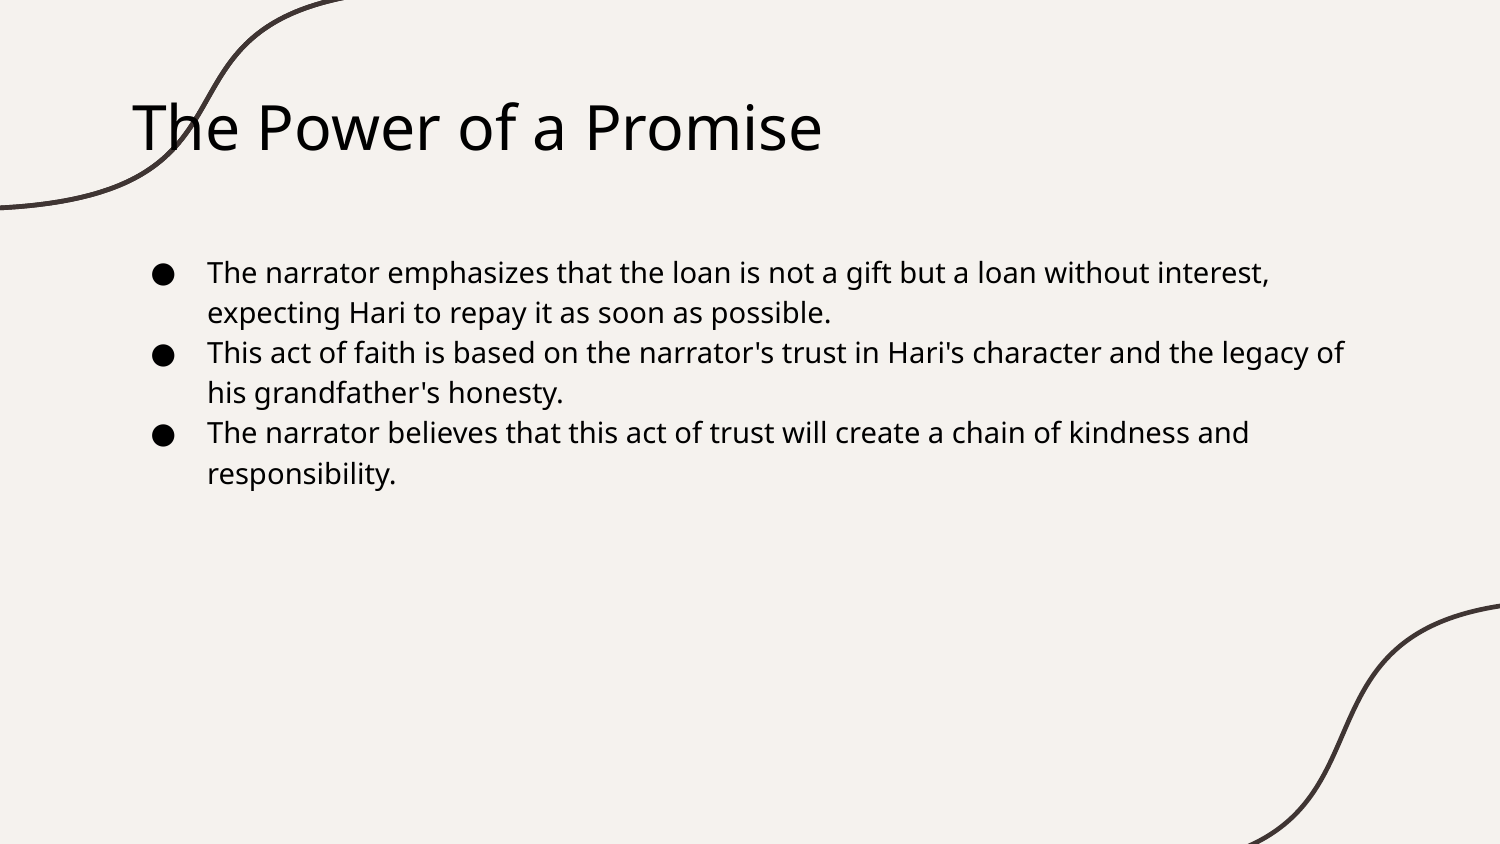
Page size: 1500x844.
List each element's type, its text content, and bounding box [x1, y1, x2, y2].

title The Power of a Promise [116, 72, 1383, 167]
list The narrator emphasizes that the loan is not a gift but a loan without interest, expecting Hari to repay it as soon as possible. This act of faith is based on the narrator's trust in Hari's character and the legacy of his grandfather's honesty. The narrator believes that this act of trust will create a chain of kindness and responsibility. [116, 189, 1383, 750]
